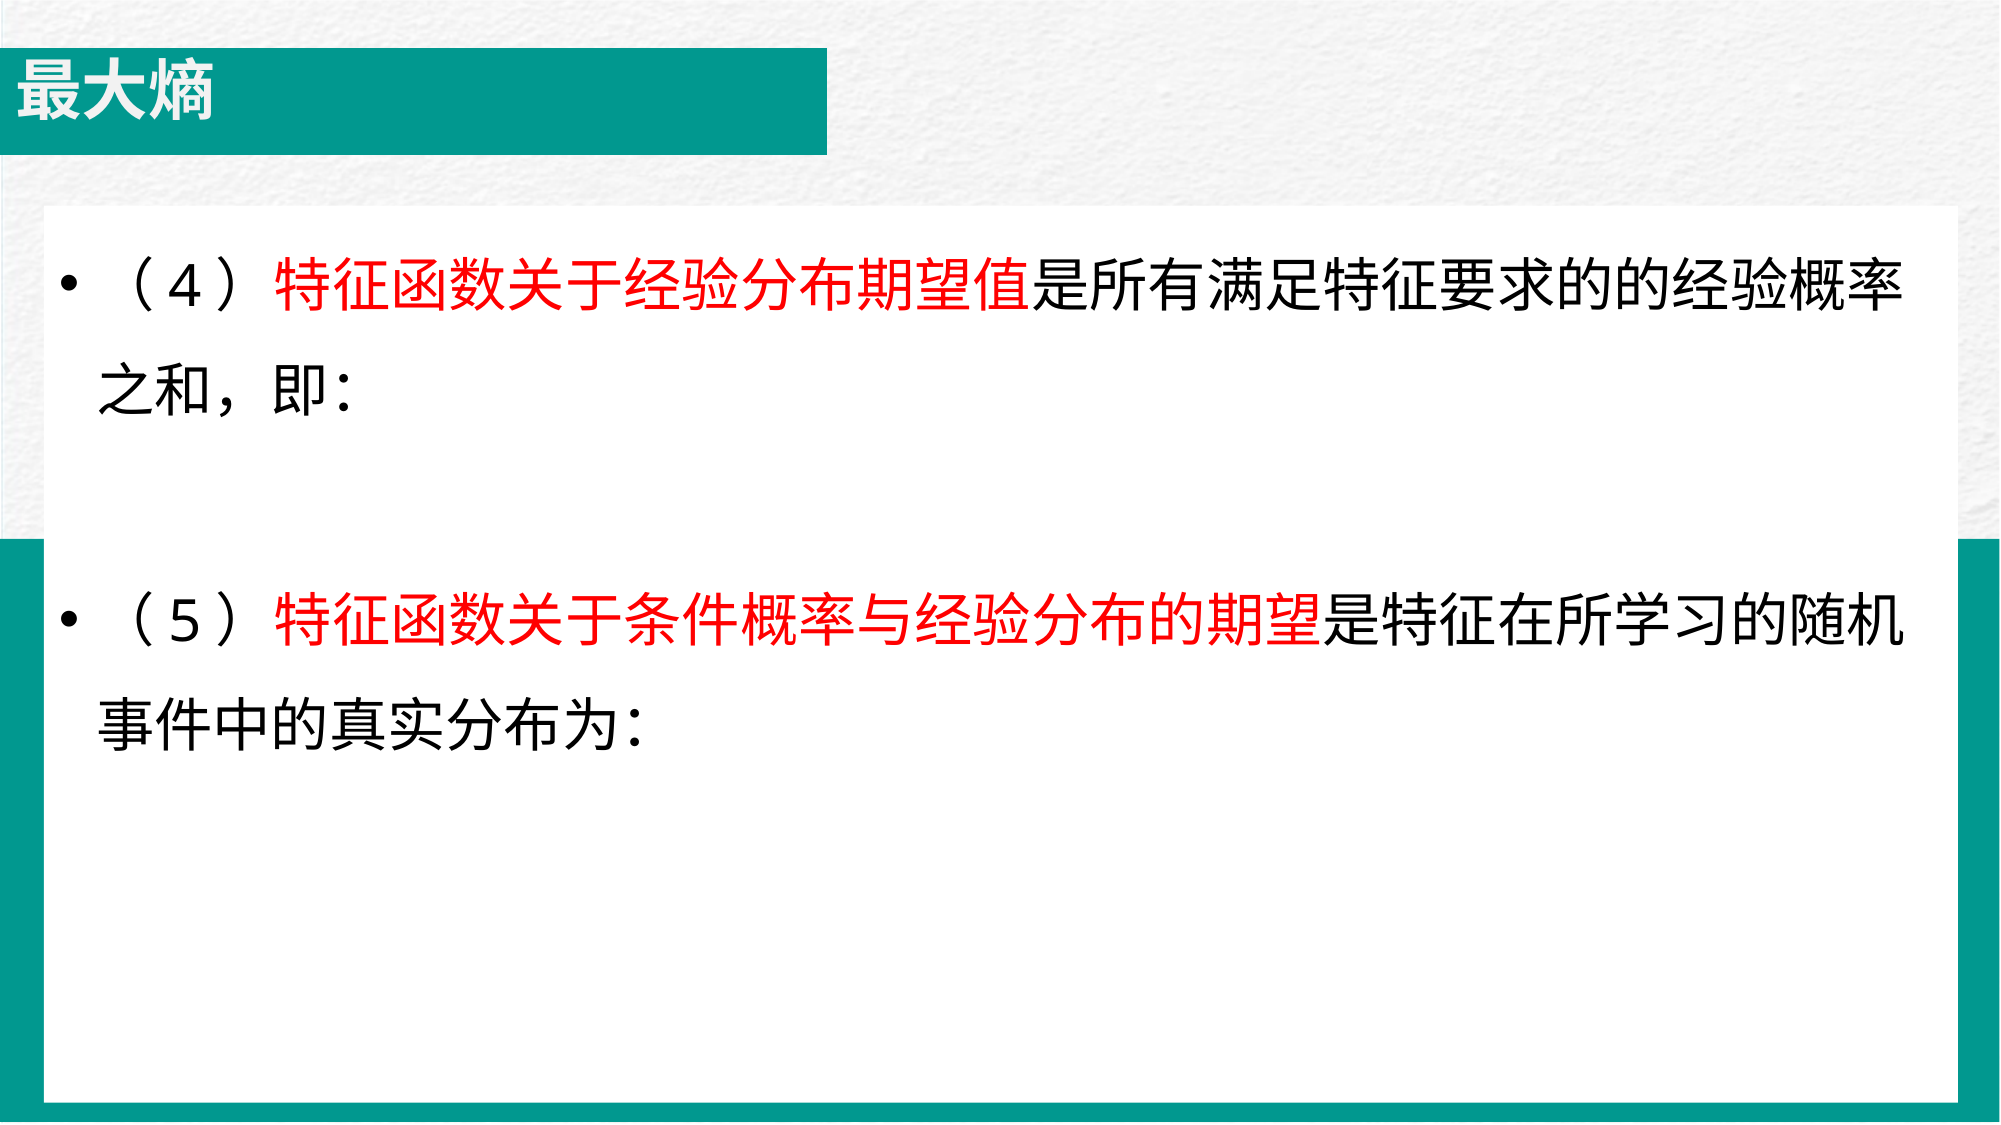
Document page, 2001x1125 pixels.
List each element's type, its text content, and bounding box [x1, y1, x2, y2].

title 最大熵 [0, 3, 1725, 185]
picture [0, 0, 2001, 1125]
